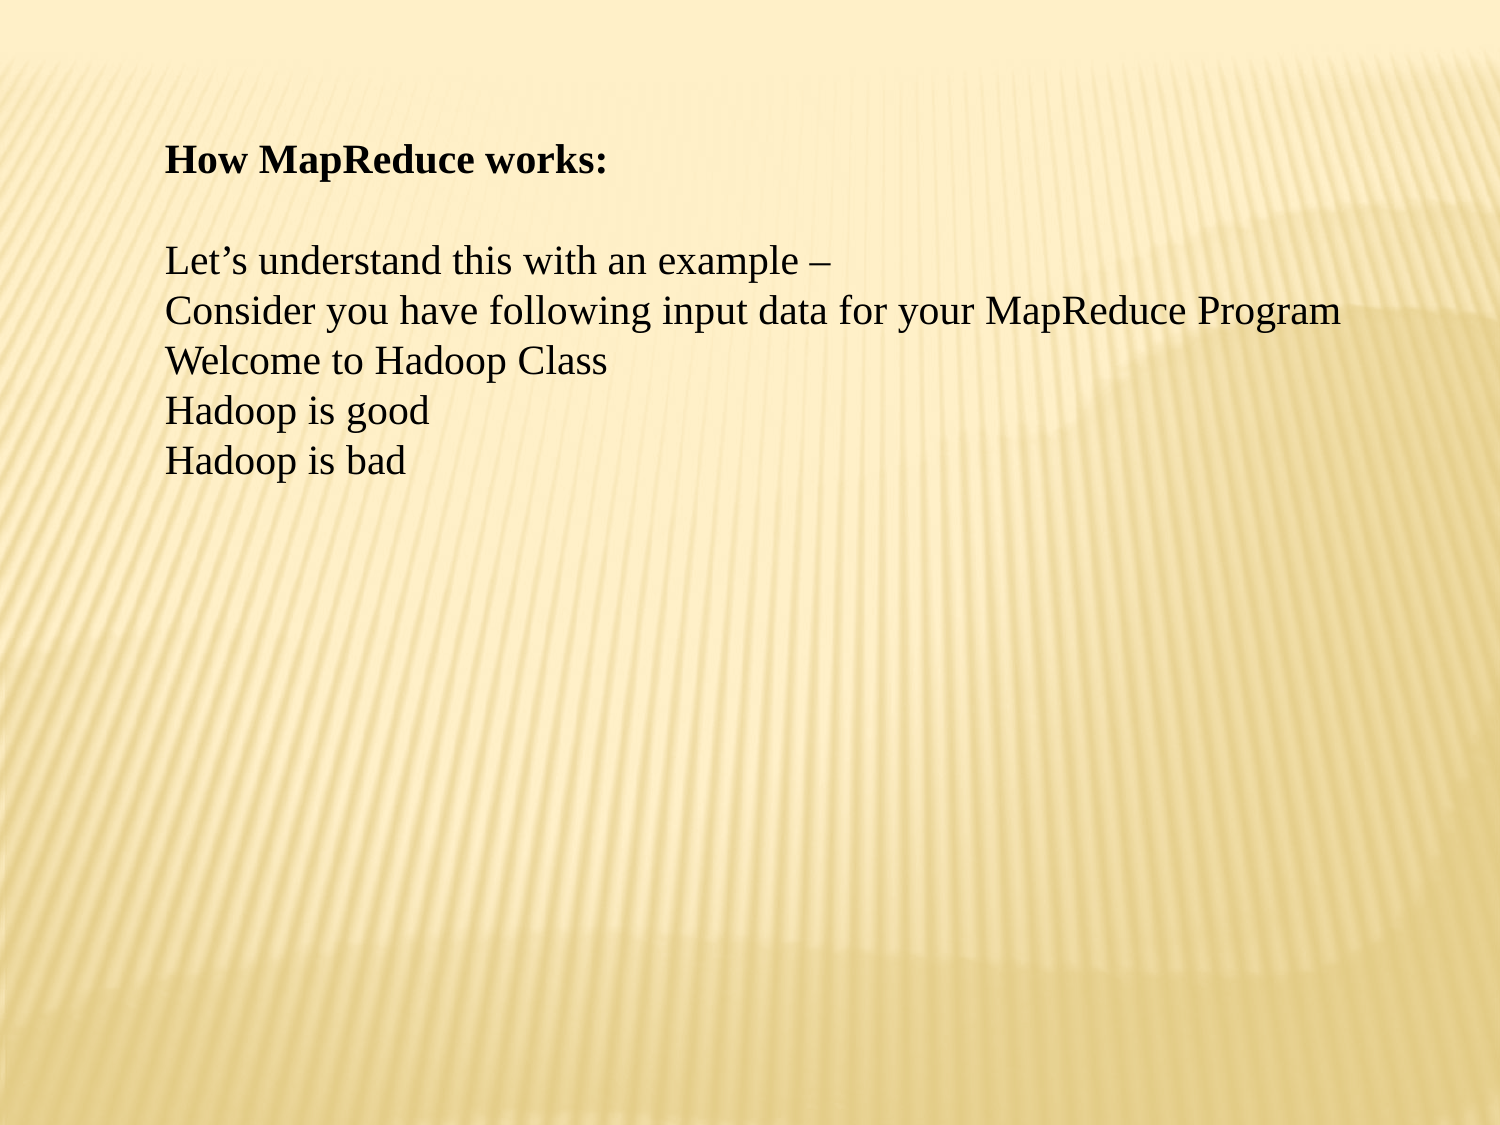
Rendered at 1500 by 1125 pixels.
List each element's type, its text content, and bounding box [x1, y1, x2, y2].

text_box How MapReduce works: Let’s understand this with an example – Consider you have following input data for your MapReduce Program Welcome to Hadoop Class Hadoop is good Hadoop is bad [150, 124, 1388, 540]
